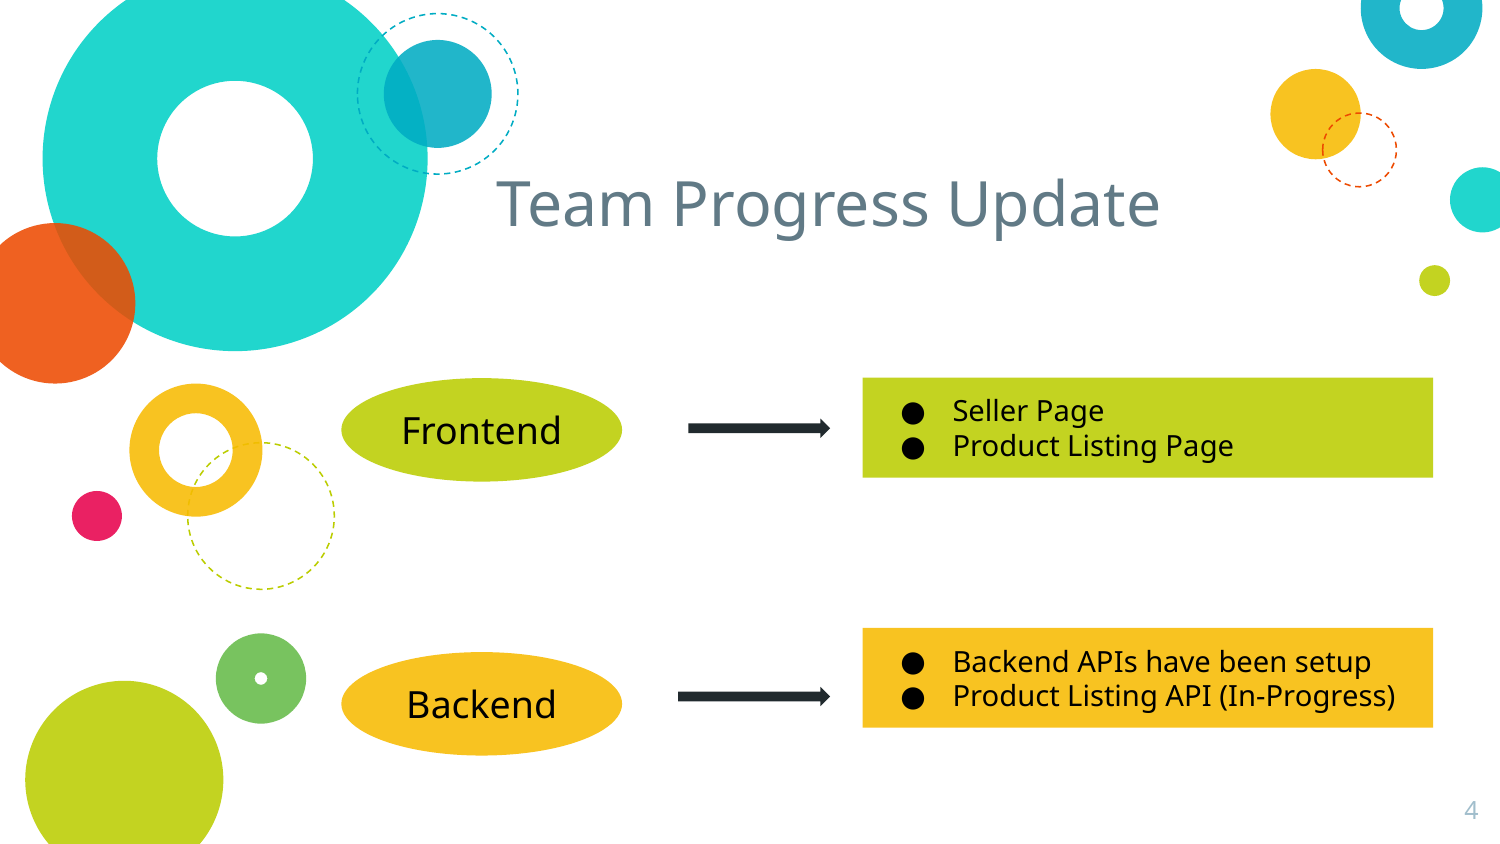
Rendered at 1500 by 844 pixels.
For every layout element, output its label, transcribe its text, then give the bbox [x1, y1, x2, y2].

text_box Seller Page Product Listing Page [862, 377, 1434, 478]
text_box [688, 418, 831, 438]
text_box Backend [341, 652, 623, 756]
title Team Progress Update [481, 149, 1347, 255]
slide_number ‹#› [1416, 779, 1494, 844]
text_box Frontend [341, 378, 623, 482]
text_box [678, 686, 831, 707]
text_box Backend APIs have been setup Product Listing API (In-Progress) [862, 627, 1434, 728]
